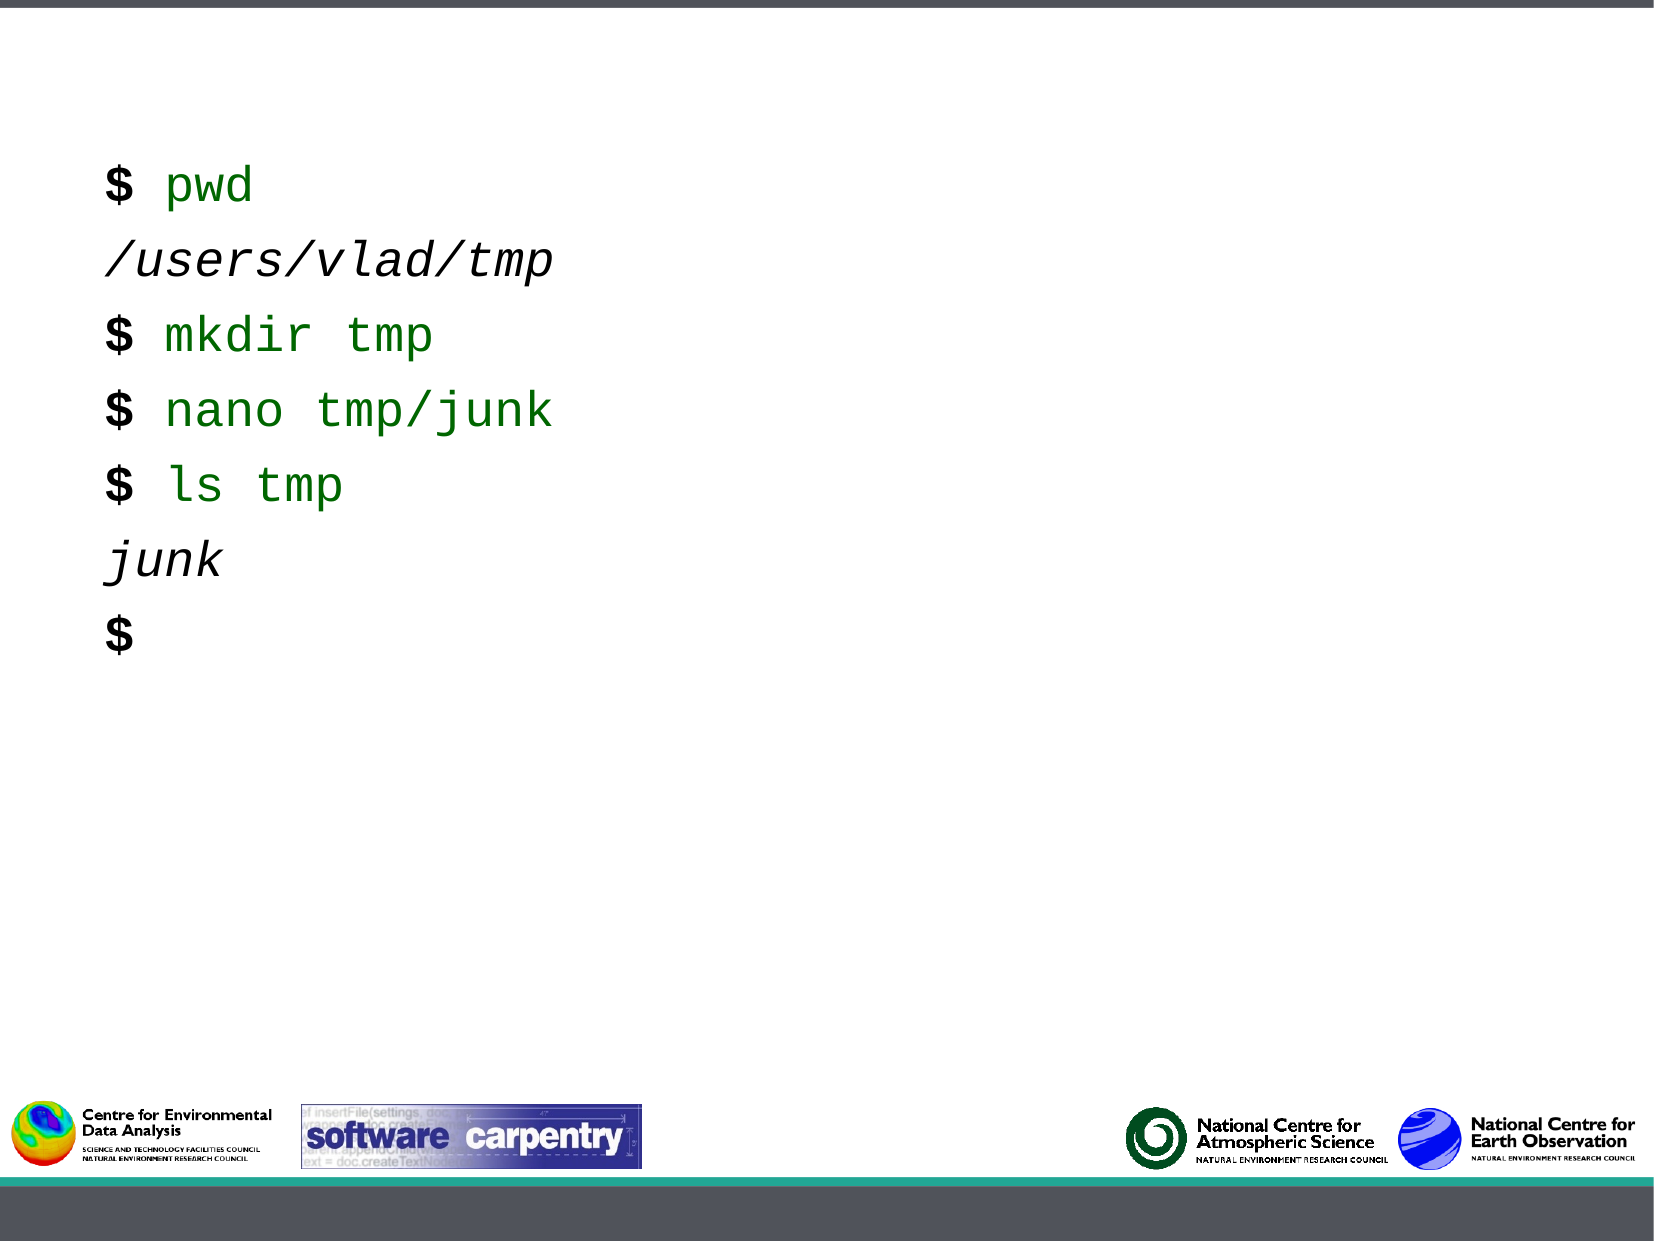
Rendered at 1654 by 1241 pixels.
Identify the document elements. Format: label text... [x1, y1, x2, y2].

text_box $ pwd /users/vlad/tmp $ mkdir tmp $ nano tmp/junk $ ls tmp junk $ [89, 128, 1512, 1121]
picture [0, 0, 1654, 1241]
